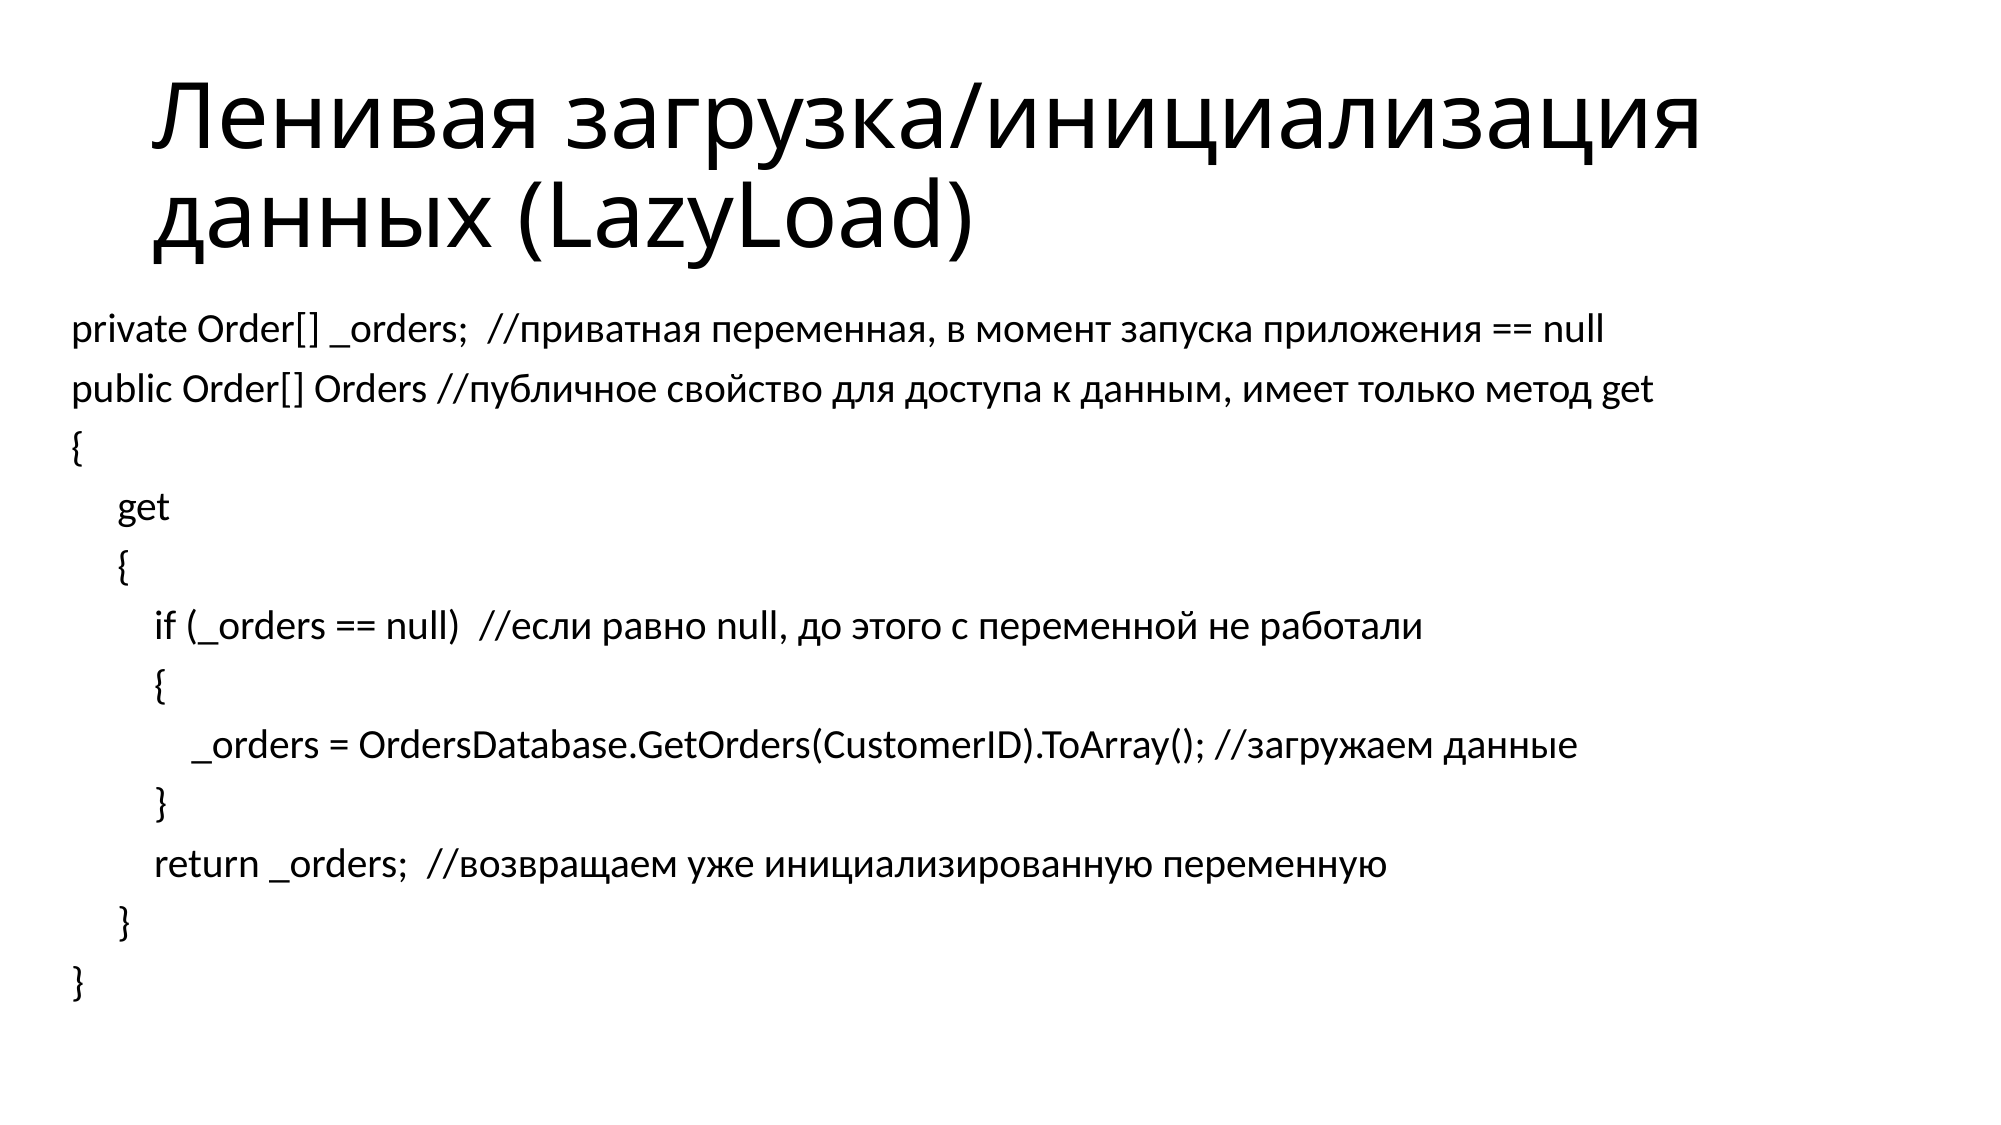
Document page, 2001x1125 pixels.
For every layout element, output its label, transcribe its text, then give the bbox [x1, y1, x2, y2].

title Ленивая загрузка/инициализация данных (LazyLoad) [137, 59, 1863, 278]
list private Order[] _orders; //приватная переменная, в момент запуска приложения == null public Order[] Orders //публичное свойство для доступа к данным, имеет только метод get { get { if (_orders == null) //если равно null, до этого с переменной не работали { _orders = OrdersDatabase.GetOrders(CustomerID).ToArray(); //загружаем данные } return _orders; //возвращаем уже инициализированную переменную } } [46, 299, 2000, 1014]
